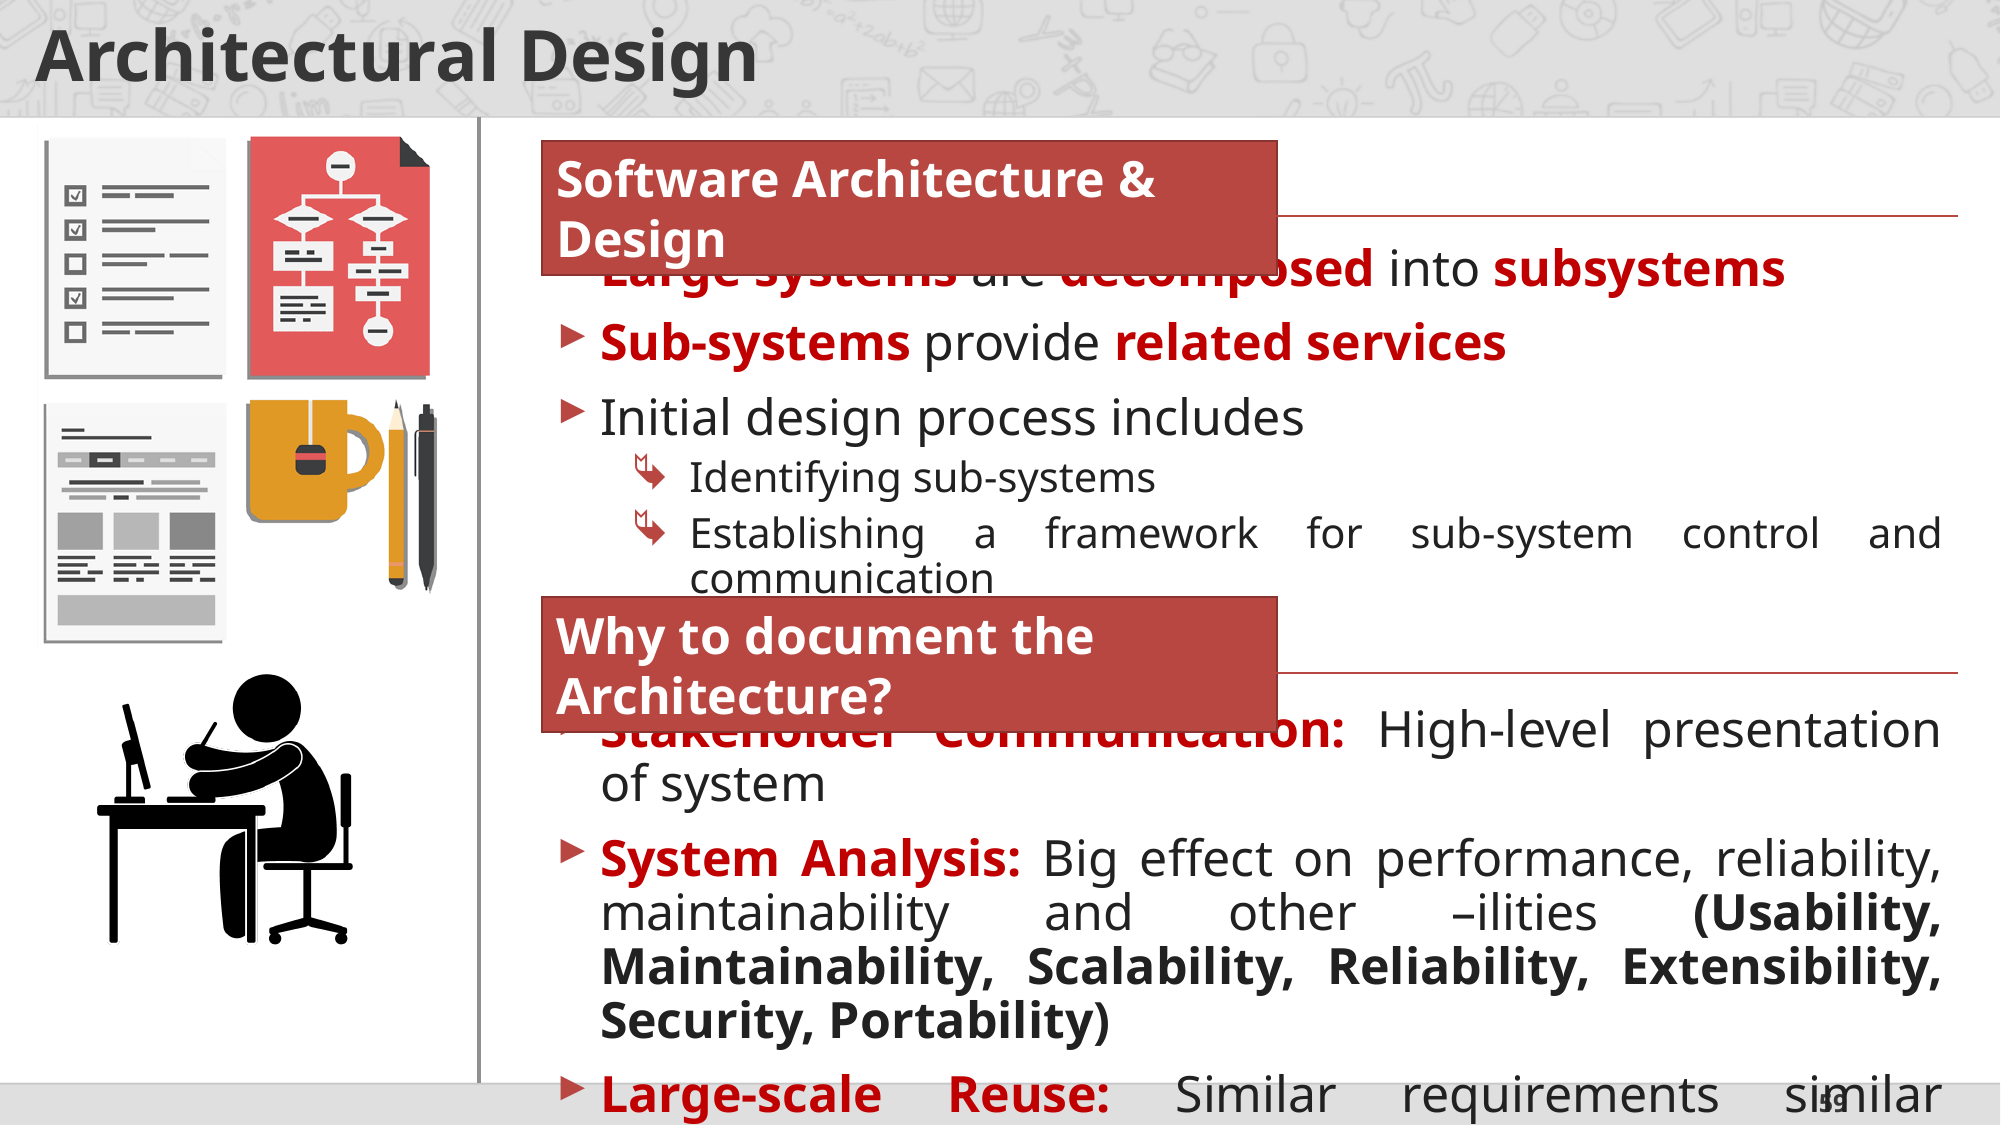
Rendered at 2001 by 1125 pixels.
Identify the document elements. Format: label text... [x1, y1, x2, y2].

text_box Stakeholder Communication: High-level presentation of system System Analysis: Big effect on performance, reliability, maintainability and other –ilities (Usability, Maintainability, Scalability, Reliability, Extensibility, Security, Portability) Large-scale Reuse: Similar requirements similar architecture [541, 696, 1959, 1040]
list Large systems are decomposed into subsystems Sub-systems provide related services Initial design process includes Identifying sub-systems Establishing a framework for sub-system control and communication [541, 235, 1959, 578]
title Architectural Design [0, 0, 2000, 117]
picture [37, 123, 450, 973]
text_box Why to document the Architecture? [541, 596, 1278, 733]
text_box Software Architecture & Design [541, 140, 1278, 276]
